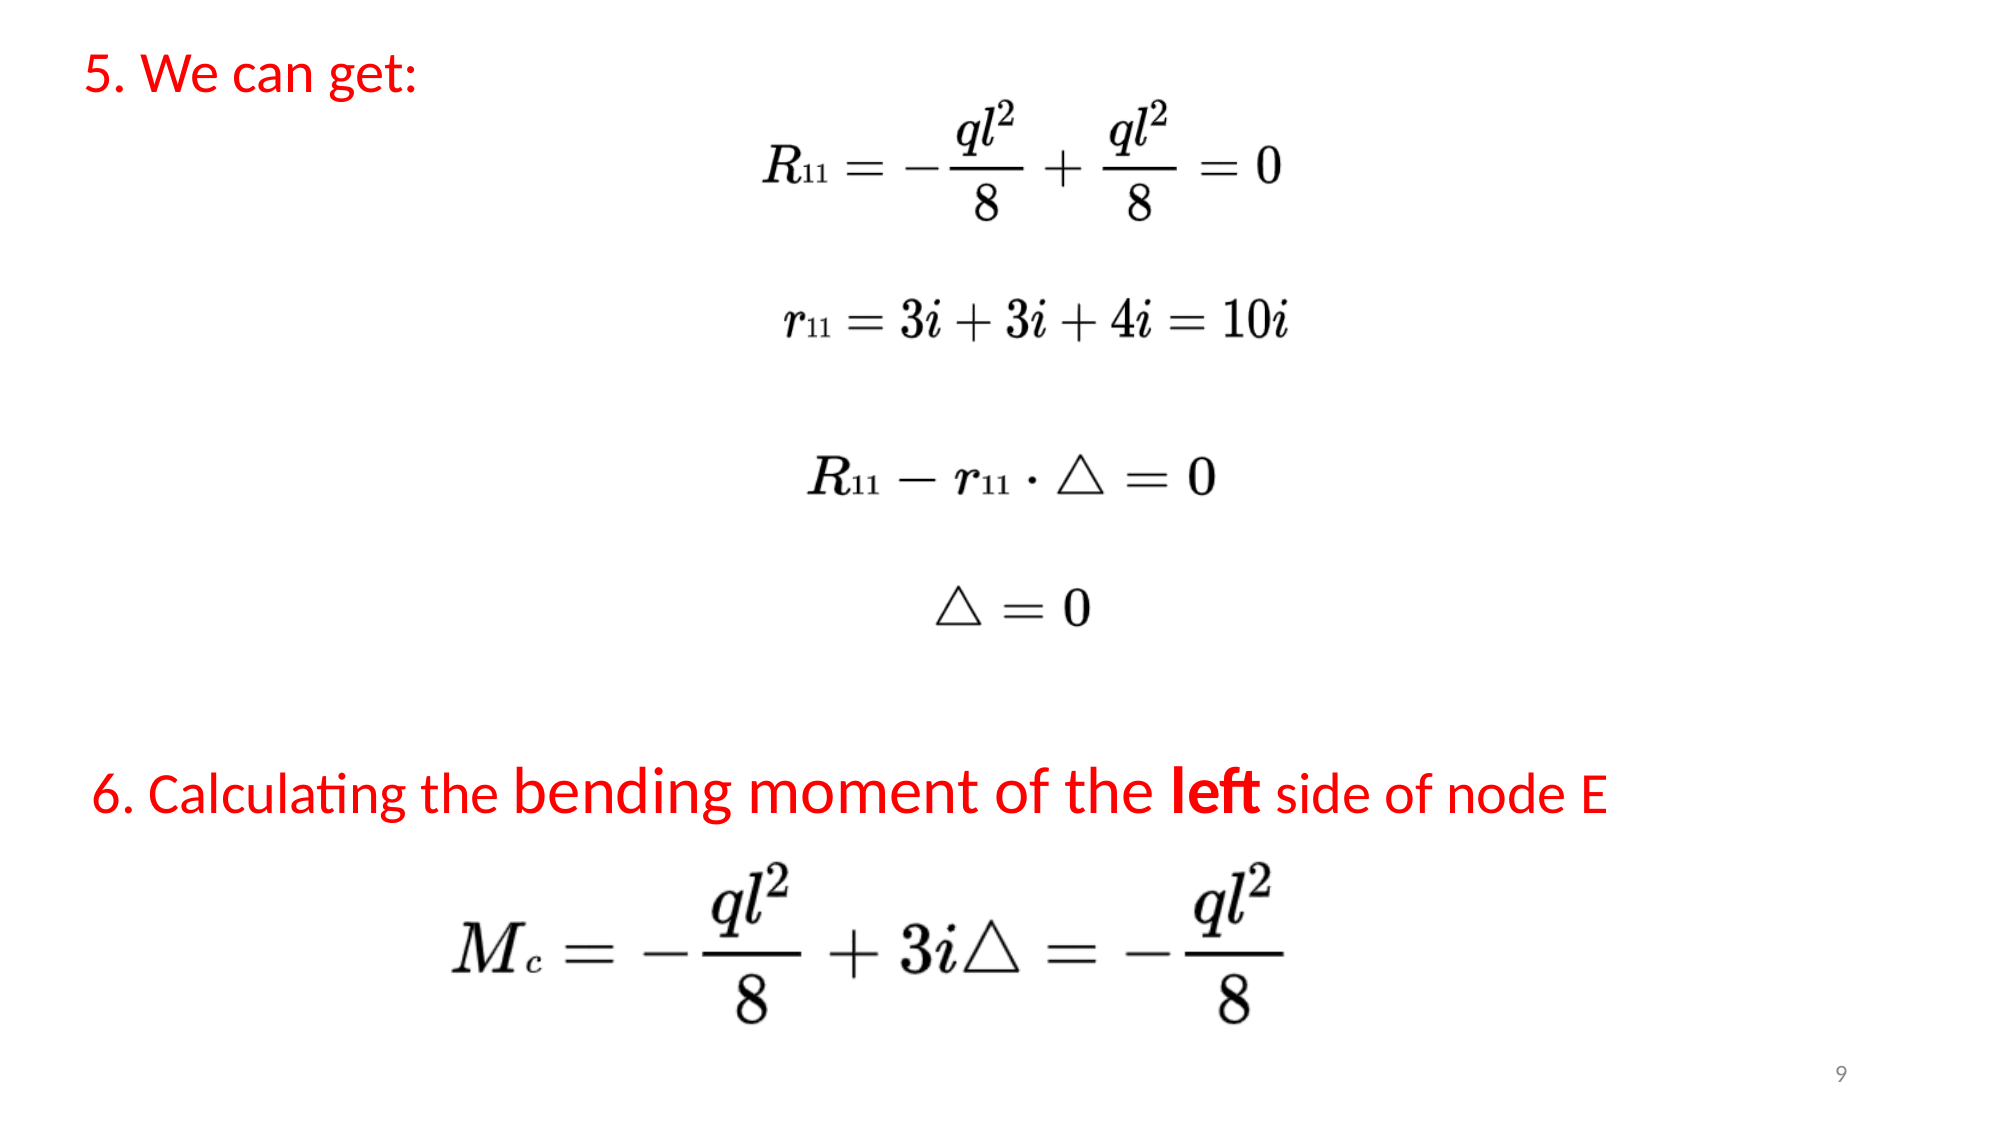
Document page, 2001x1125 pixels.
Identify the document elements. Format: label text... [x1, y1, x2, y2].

text_box 5. We can get: [68, 26, 435, 111]
picture [595, 37, 1405, 686]
picture [437, 835, 1326, 1066]
slide_number 9 [1412, 1042, 1863, 1103]
text_box 6. Calculating the bending moment of the left side of node E [76, 739, 1624, 835]
